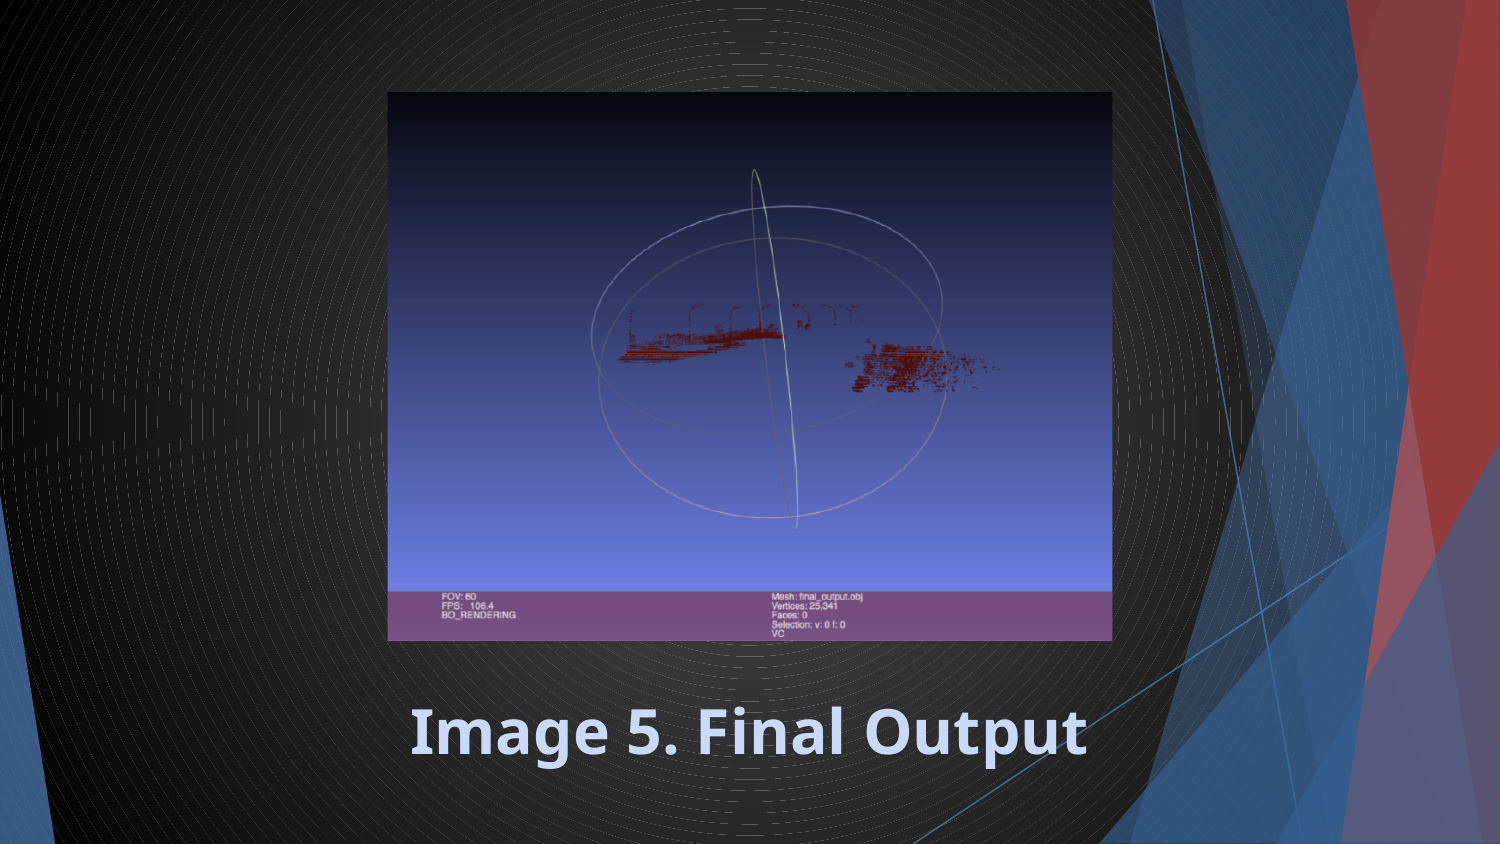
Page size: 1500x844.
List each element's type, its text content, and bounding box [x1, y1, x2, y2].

picture [387, 92, 1113, 662]
title Image 5. Final Output [387, 686, 1113, 789]
